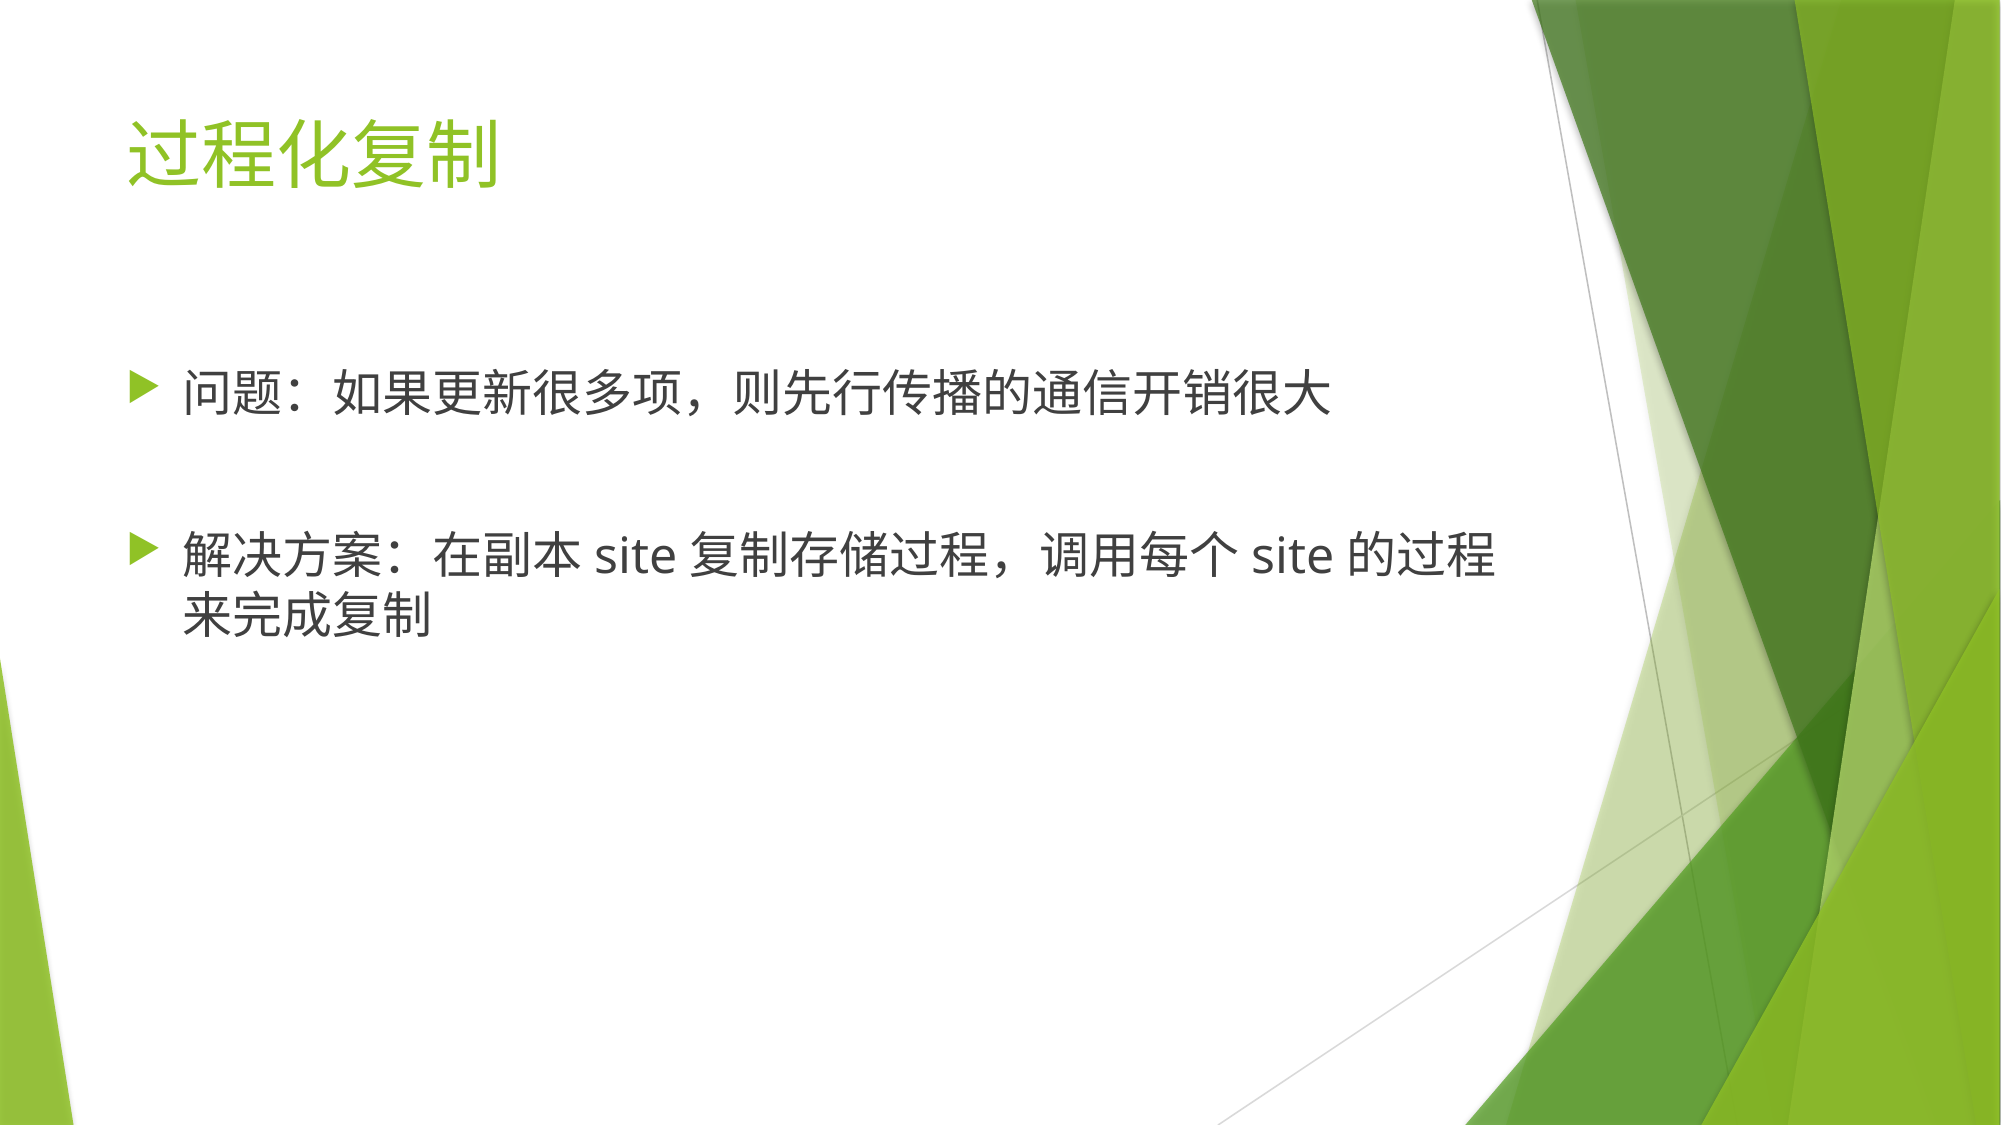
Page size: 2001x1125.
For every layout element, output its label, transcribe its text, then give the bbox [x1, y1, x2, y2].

title 过程化复制 [111, 99, 1522, 317]
list 问题：如果更新很多项，则先行传播的通信开销很大 解决方案：在副本site复制存储过程，调用每个site的过程来完成复制 [111, 354, 1522, 992]
